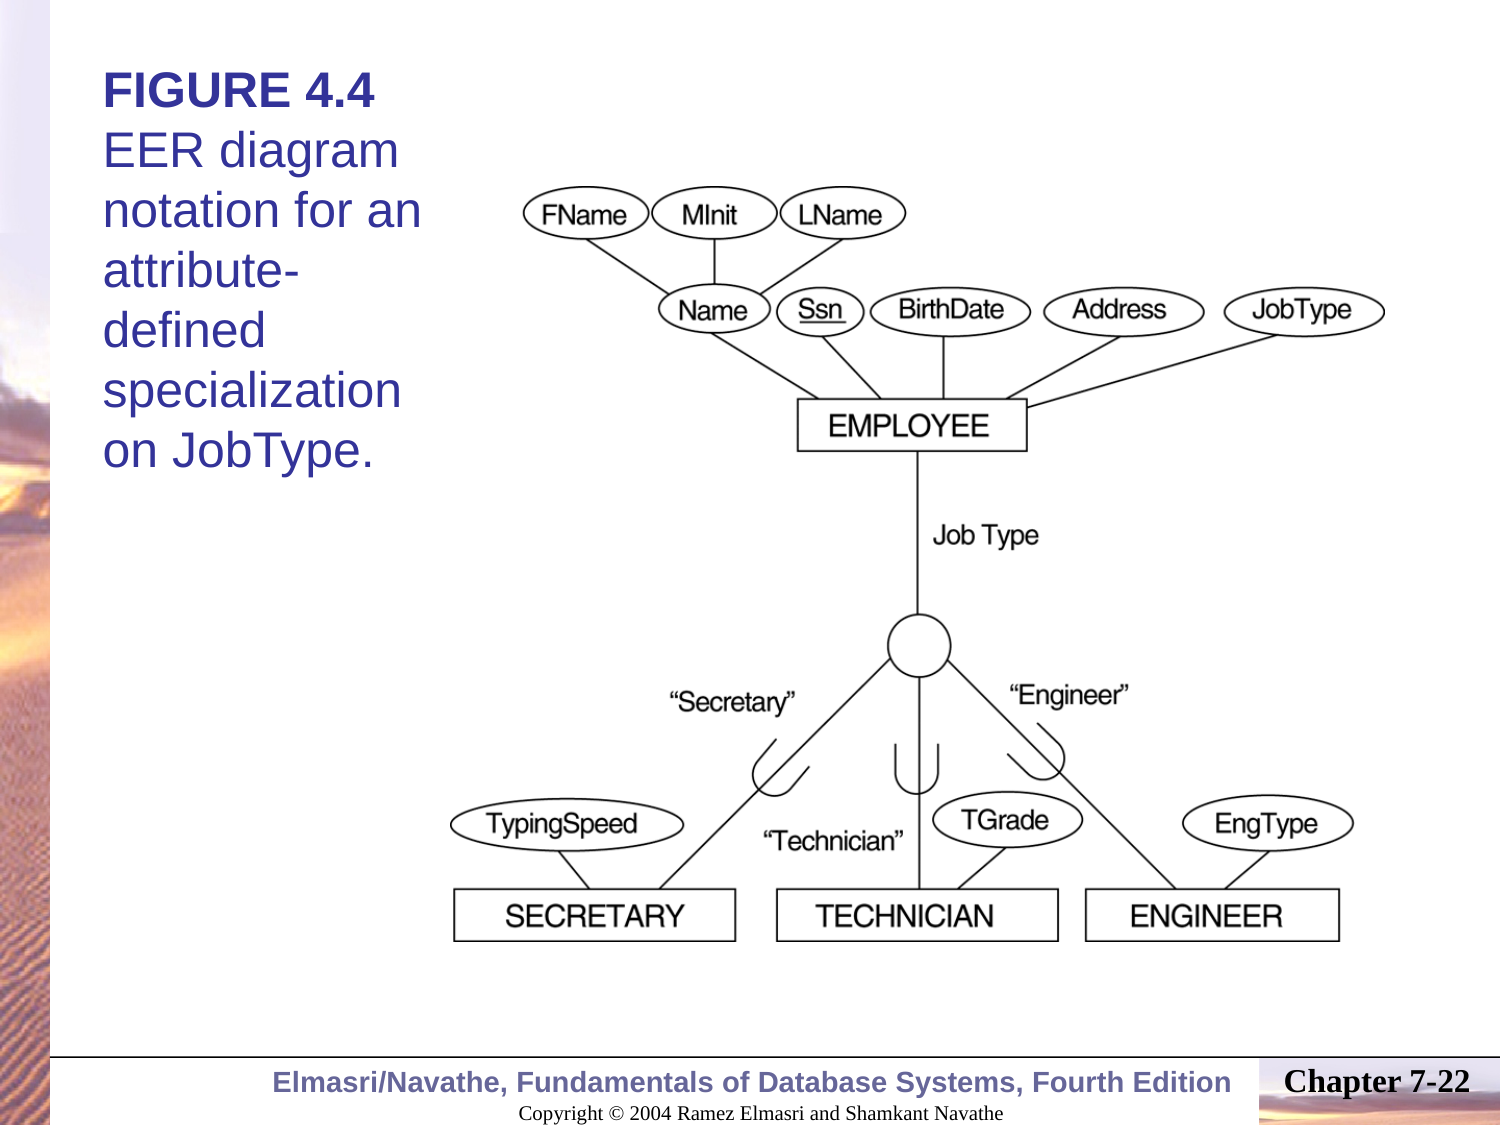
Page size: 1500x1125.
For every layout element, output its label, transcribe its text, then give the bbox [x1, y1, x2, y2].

picture [1259, 1058, 1500, 1125]
slide_number Chapter 7-22 [1173, 1047, 1487, 1112]
title FIGURE 4.4 EER diagram notation for an attribute-defined specialization on JobType. [87, 49, 451, 734]
picture [0, 0, 50, 1125]
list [449, 186, 1385, 942]
